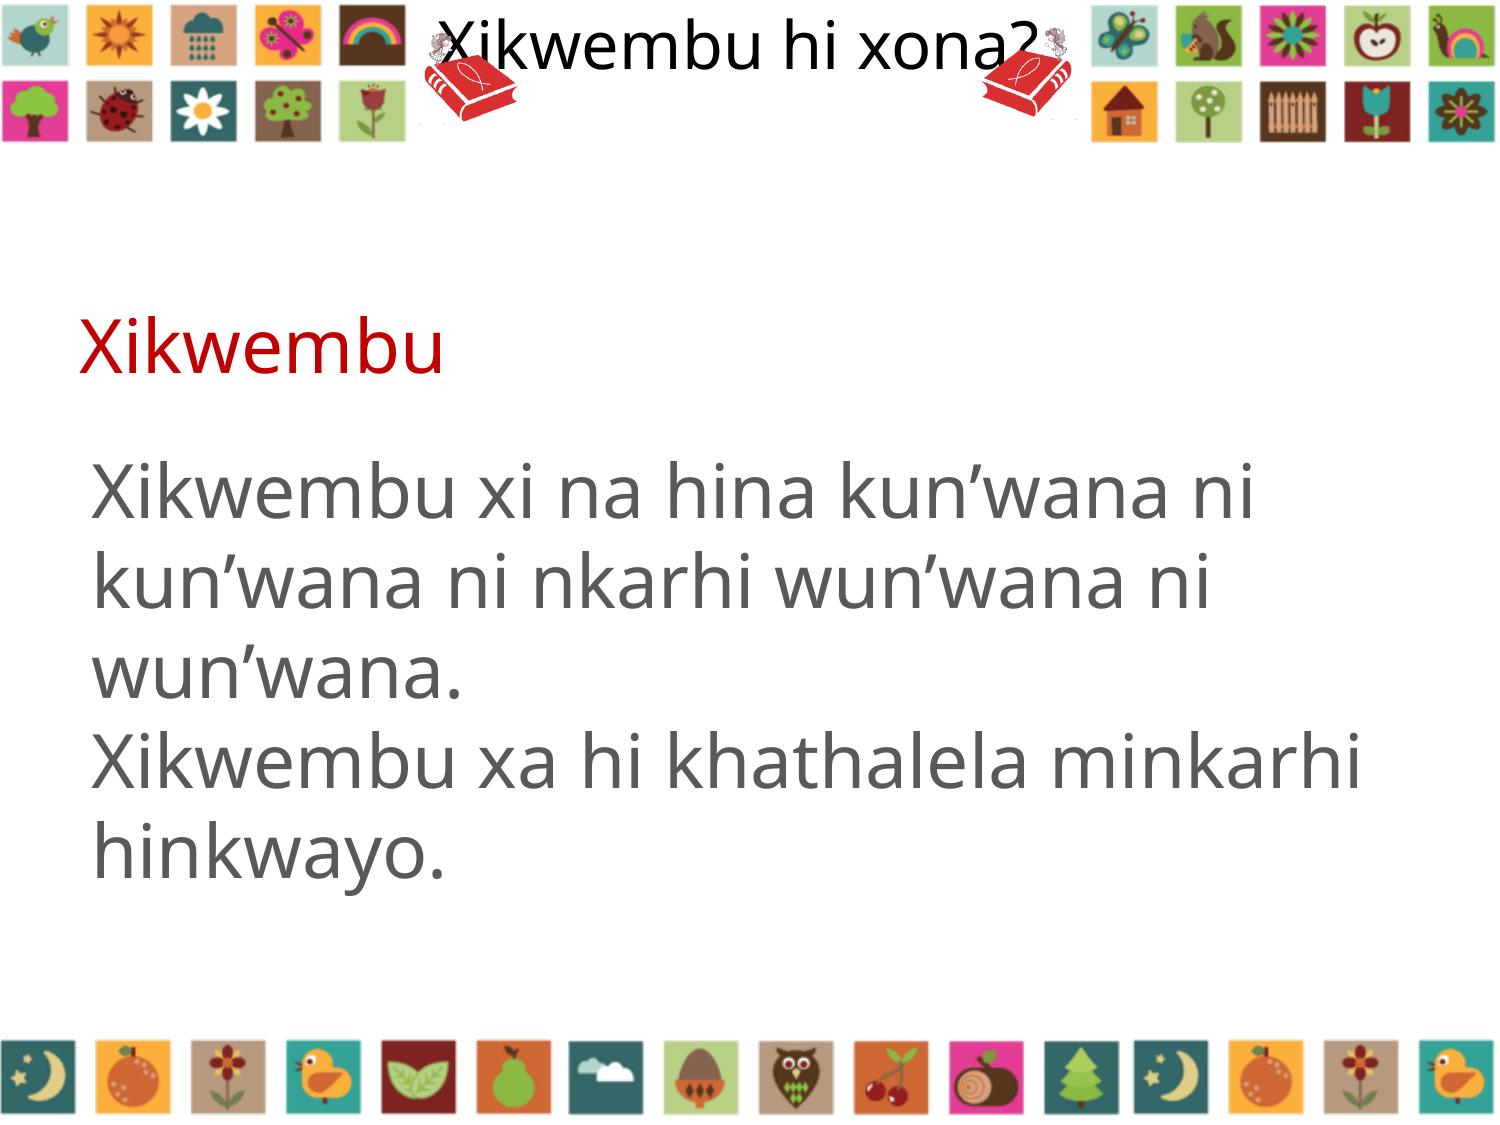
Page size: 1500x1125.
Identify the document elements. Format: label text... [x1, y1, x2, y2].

text_box Xikwembu hi xona? [414, 0, 1080, 91]
text_box Xikwembu xi na hina kun’wana ni kun’wana ni nkarhi wun’wana ni wun’wana. Xikwembu xa hi khathalela minkarhi hinkwayo. [76, 436, 1424, 902]
picture [0, 3, 550, 150]
picture [950, 3, 1500, 150]
text_box Xikwembu [64, 290, 1412, 396]
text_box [0, 1028, 1500, 1118]
